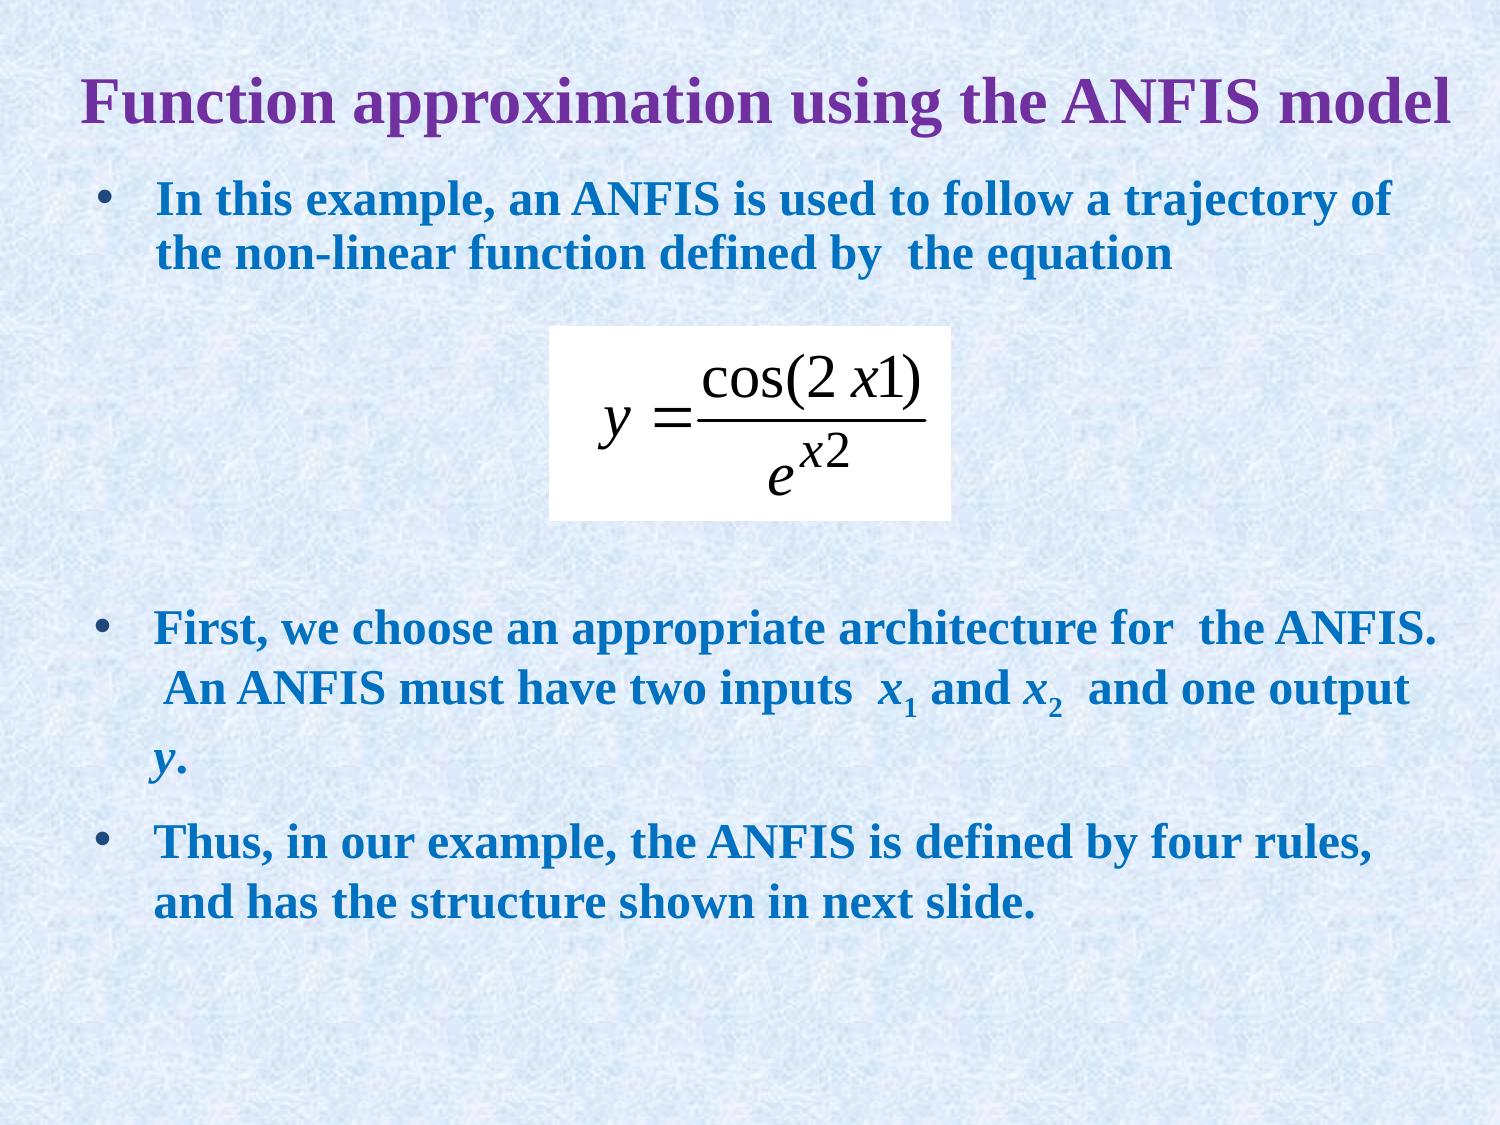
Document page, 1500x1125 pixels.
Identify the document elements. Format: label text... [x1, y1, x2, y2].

text_box First, we choose an appropriate architecture for the ANFIS. An ANFIS must have two inputs x1 and x2 and one output y. Thus, in our example, the ANFIS is defined by four rules, and has the structure shown in next slide. [79, 587, 1455, 936]
picture [548, 324, 952, 523]
text_box In this example, an ANFIS is used to follow a trajectory of the non-linear function defined by the equation [81, 165, 1457, 288]
text_box Function approximation using the ANFIS model [66, 49, 1469, 145]
